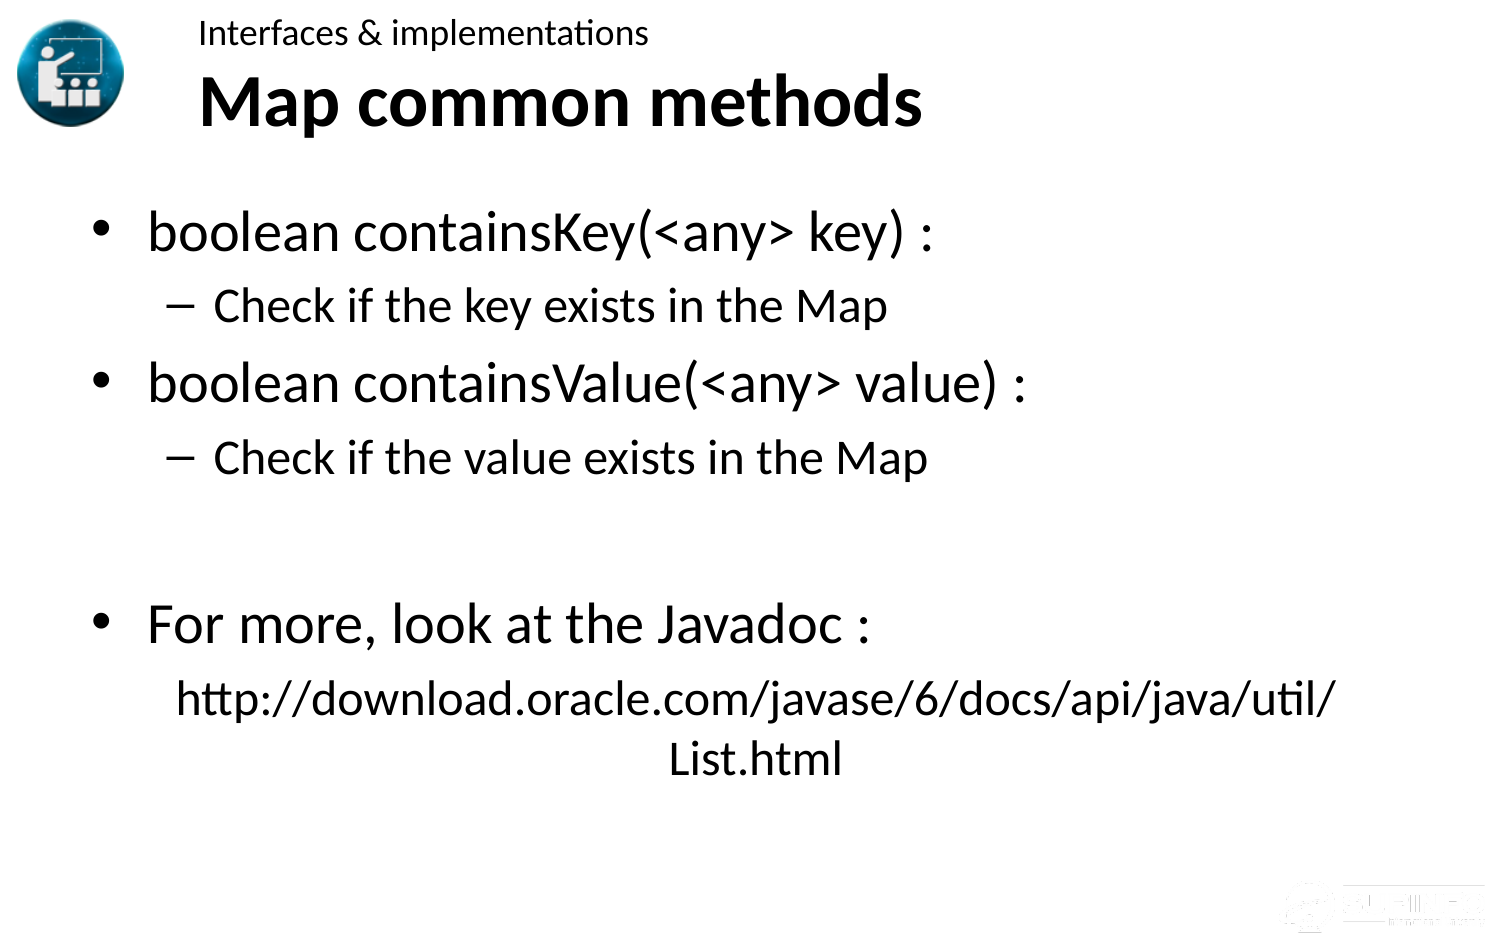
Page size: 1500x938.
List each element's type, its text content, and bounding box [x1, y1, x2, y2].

title Map common methods [183, 56, 1459, 138]
text_box [419, 28, 450, 90]
picture [39, 46, 101, 107]
picture [17, 19, 125, 127]
picture [49, 37, 102, 75]
picture [1269, 870, 1494, 938]
list Interfaces & implementations [183, 0, 1459, 56]
list boolean containsKey(<any> key) : Check if the key exists in the Map boolean containsValue(<any> value) : Check if the value exists in the Map For more, look at the Javadoc : http://download.oracle.com/javase/6/docs/api/java/util/List.html [76, 185, 1436, 880]
